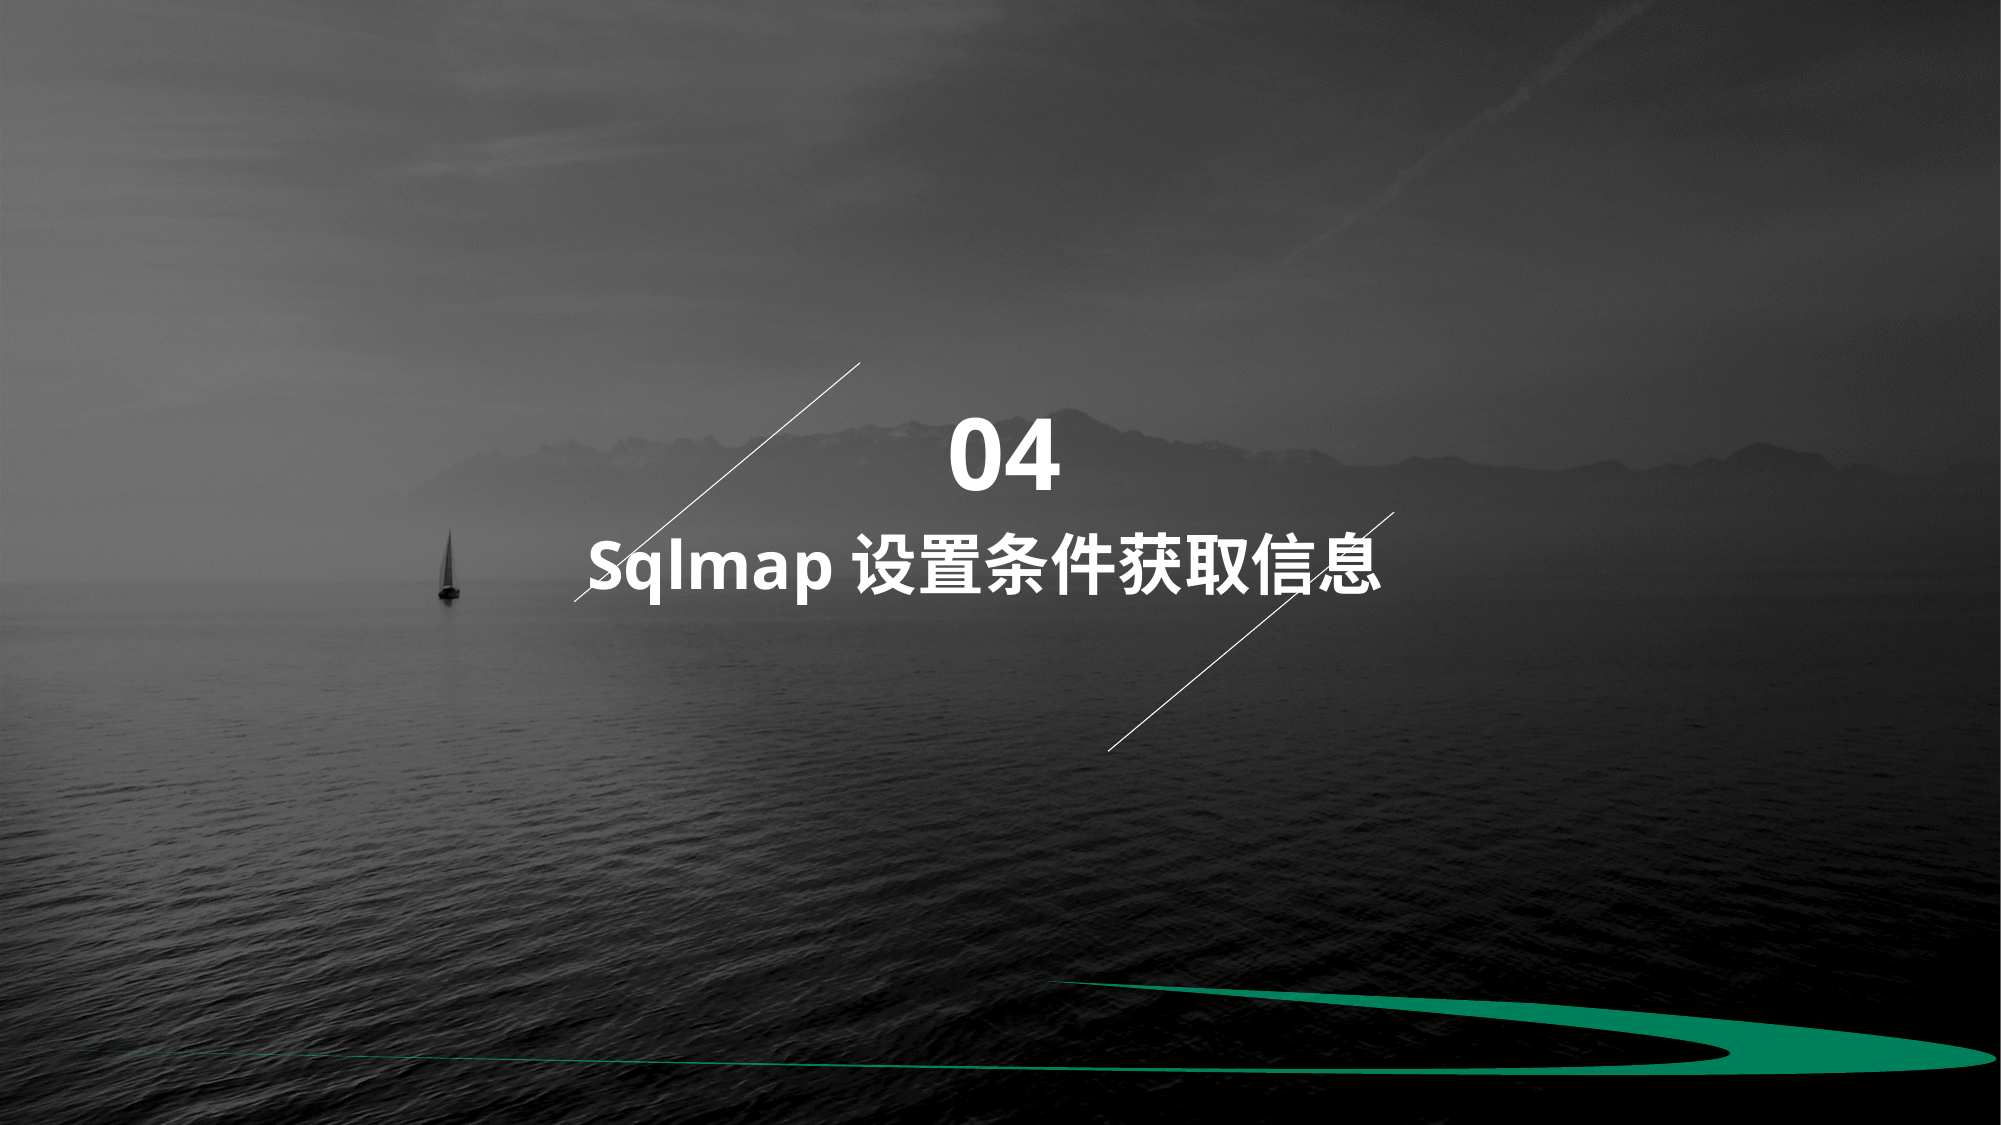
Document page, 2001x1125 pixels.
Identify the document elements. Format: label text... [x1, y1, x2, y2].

text_box 04 [932, 382, 1108, 505]
picture [0, 0, 2001, 1125]
title Sqlmap设置条件获取信息 [501, 505, 1471, 620]
